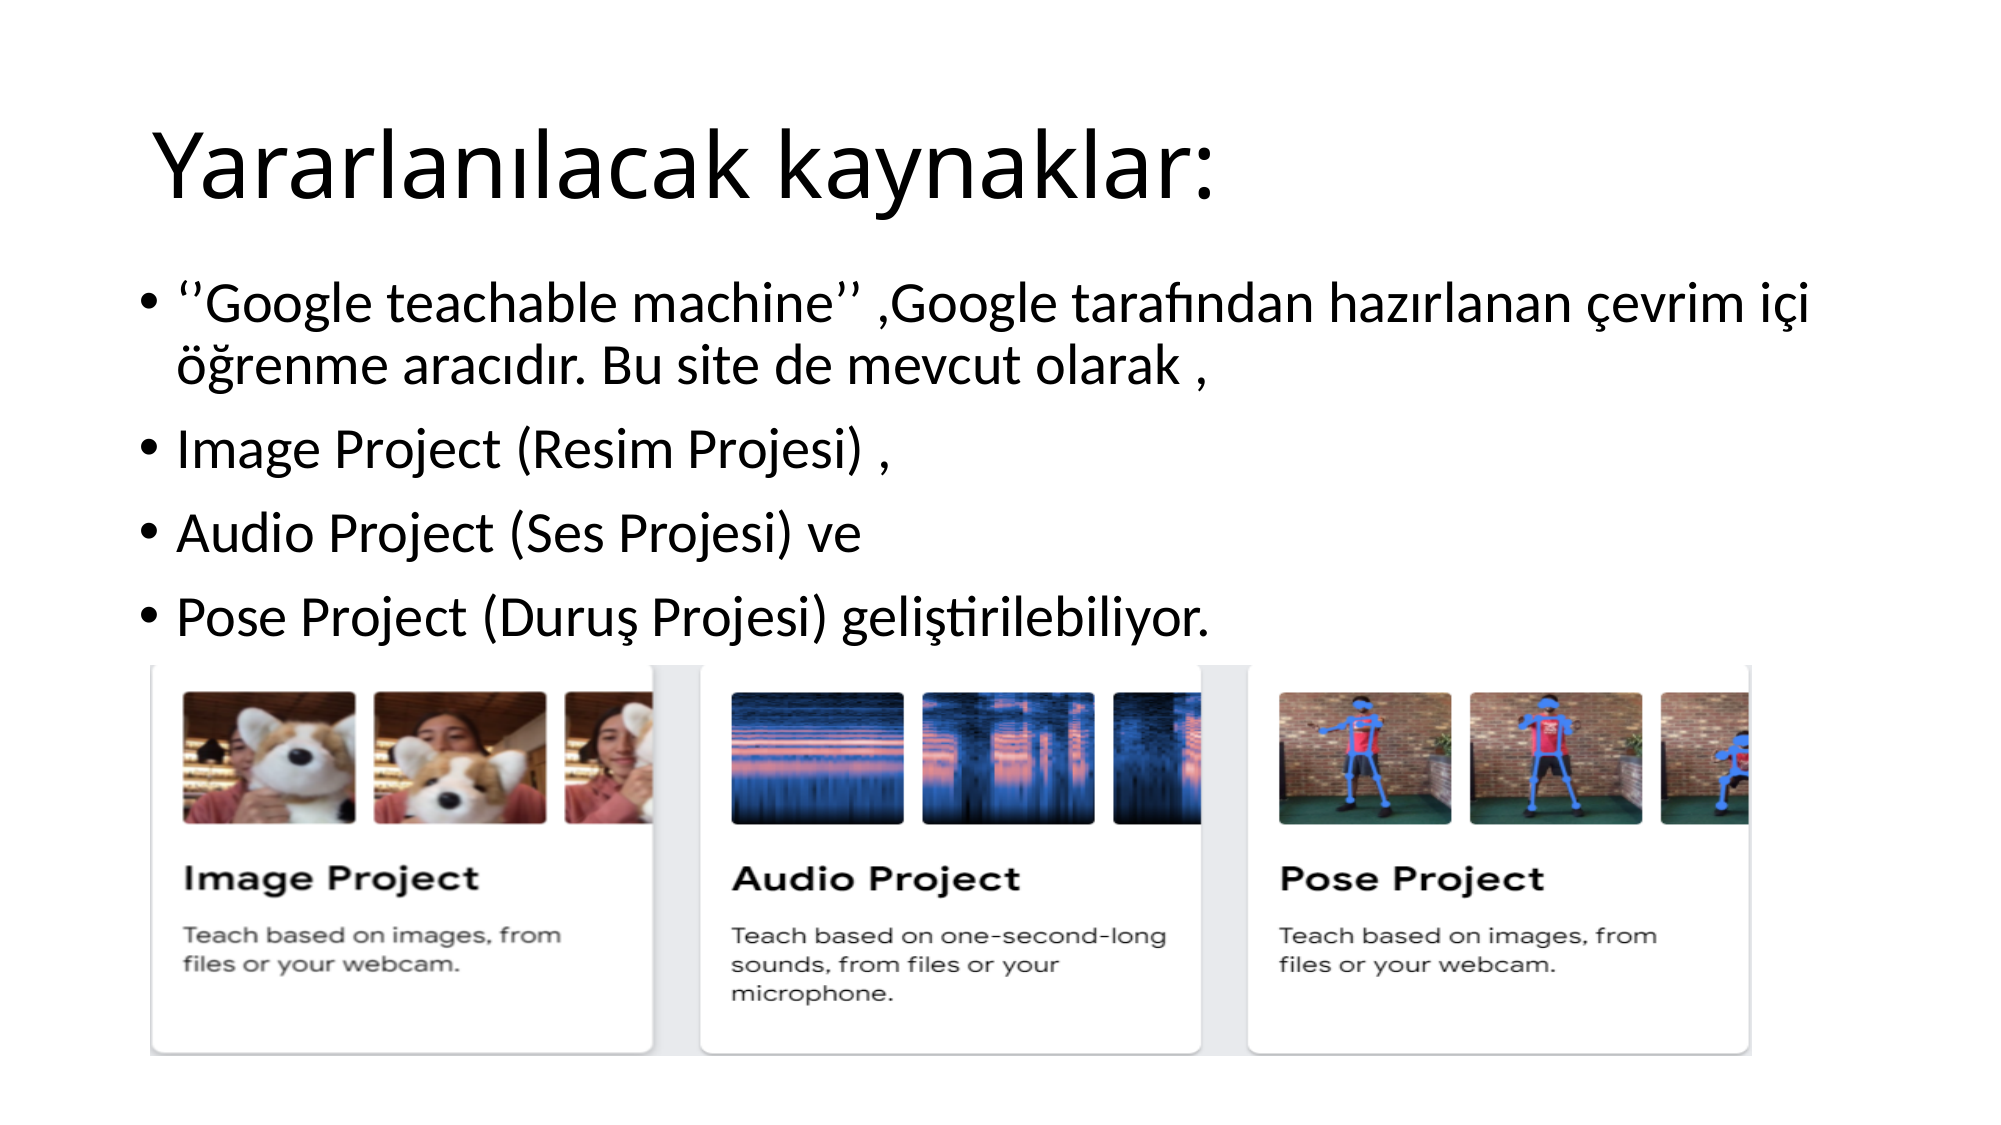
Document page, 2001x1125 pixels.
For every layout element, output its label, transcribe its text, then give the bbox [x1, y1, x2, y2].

picture [150, 665, 1752, 1056]
list ‘’Google teachable machine’’ ,Google tarafından hazırlanan çevrim içi öğrenme aracıdır. Bu site de mevcut olarak , Image Project (Resim Projesi) , Audio Project (Ses Projesi) ve Pose Project (Duruş Projesi) geliştirilebiliyor. [124, 264, 1849, 979]
title Yararlanılacak kaynaklar: [137, 59, 1863, 278]
